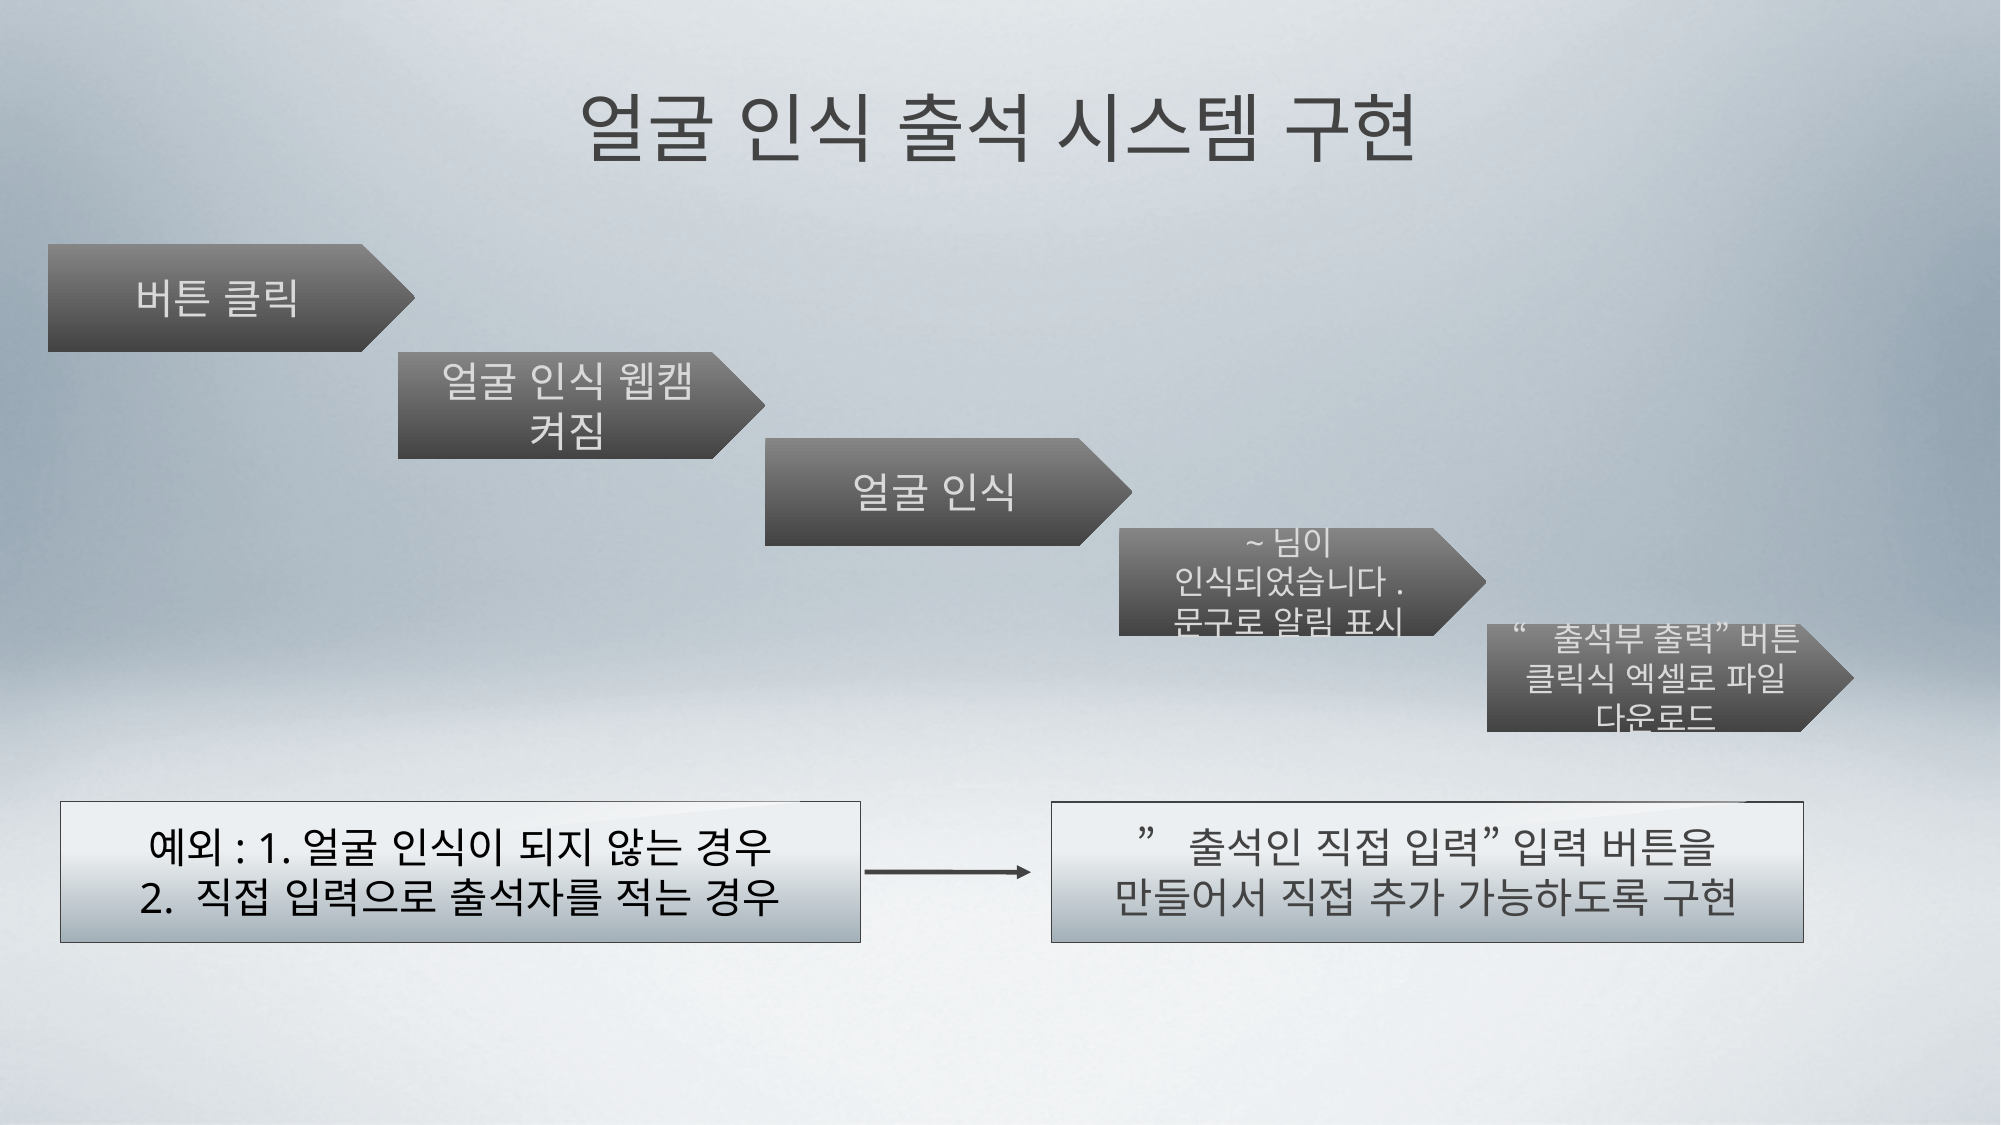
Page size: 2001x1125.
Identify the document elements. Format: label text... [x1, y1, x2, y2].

text_box 얼굴 인식 [763, 436, 1135, 549]
title 얼굴 인식 출석 시스템 구현 [99, 50, 1900, 202]
text_box 얼굴 인식 웹캠 켜짐 [396, 349, 768, 462]
text_box ~님이 인식되었습니다. 문구로 알림 표시 [1117, 525, 1489, 638]
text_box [1050, 801, 1804, 943]
text_box 버튼 클릭 [45, 241, 418, 354]
text_box “출석부 출력” 버튼 클릭식 엑셀로 파일 다운로드 [1484, 621, 1856, 734]
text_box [59, 801, 862, 943]
